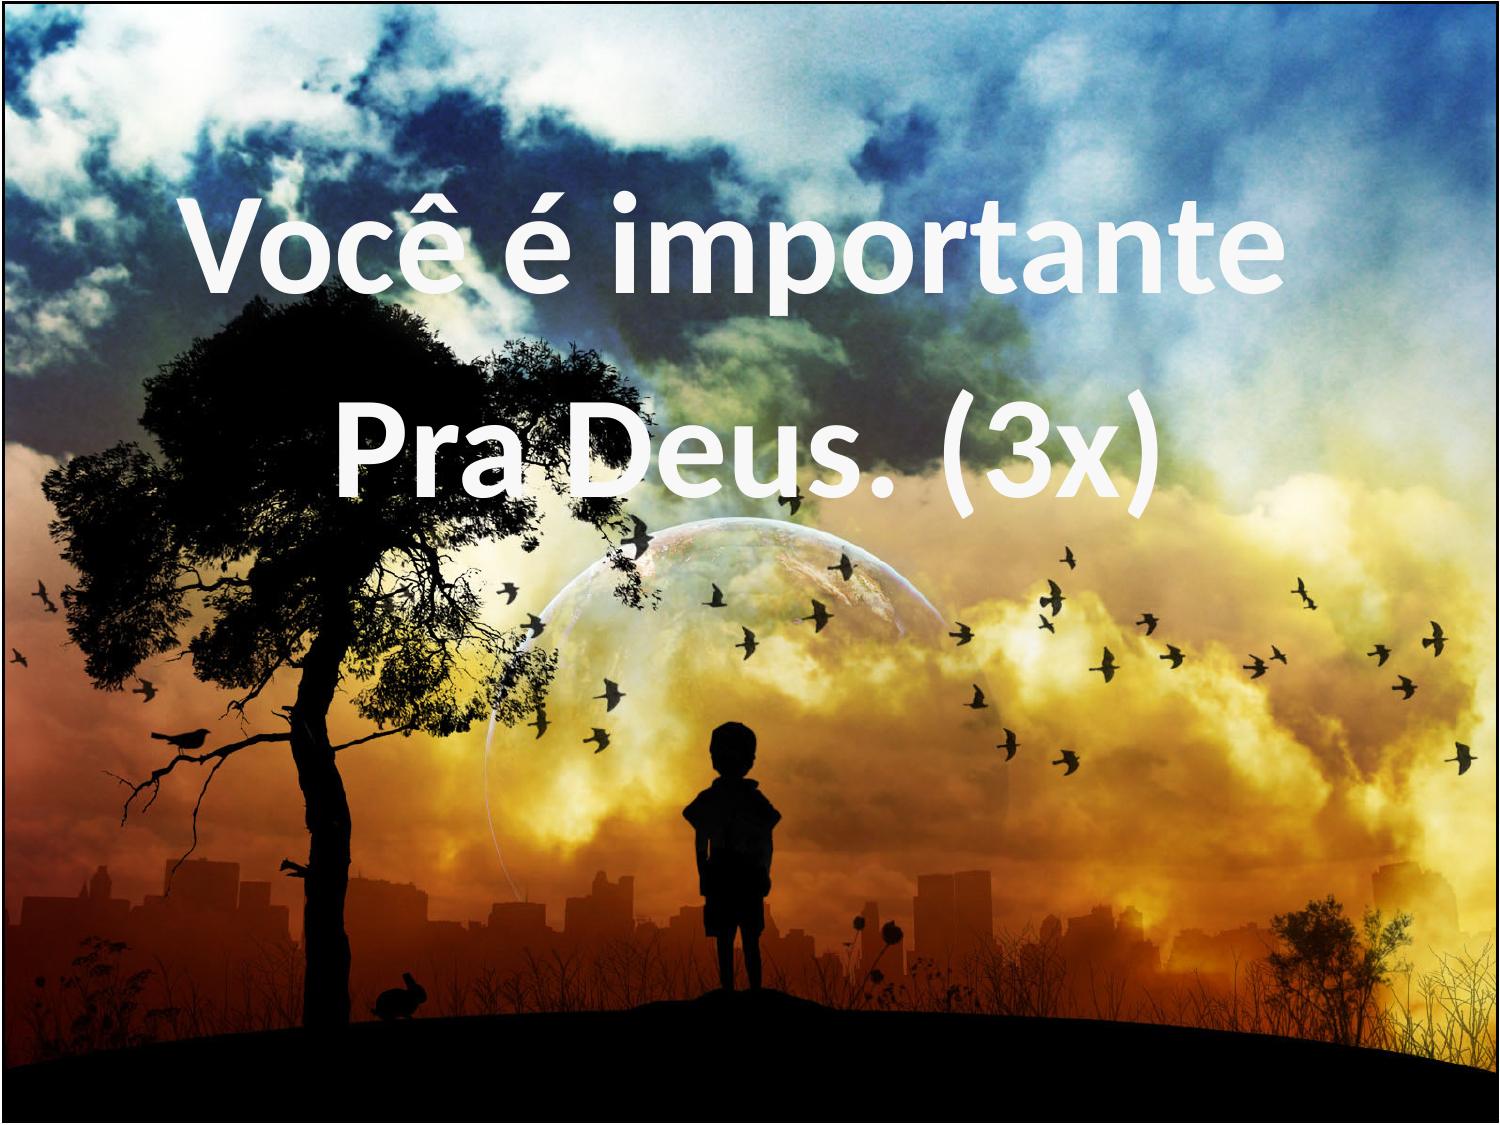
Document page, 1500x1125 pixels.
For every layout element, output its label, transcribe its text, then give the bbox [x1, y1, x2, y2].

list Você é importante Pra Deus. (3x) [0, 140, 1500, 1125]
picture [0, 0, 1500, 140]
